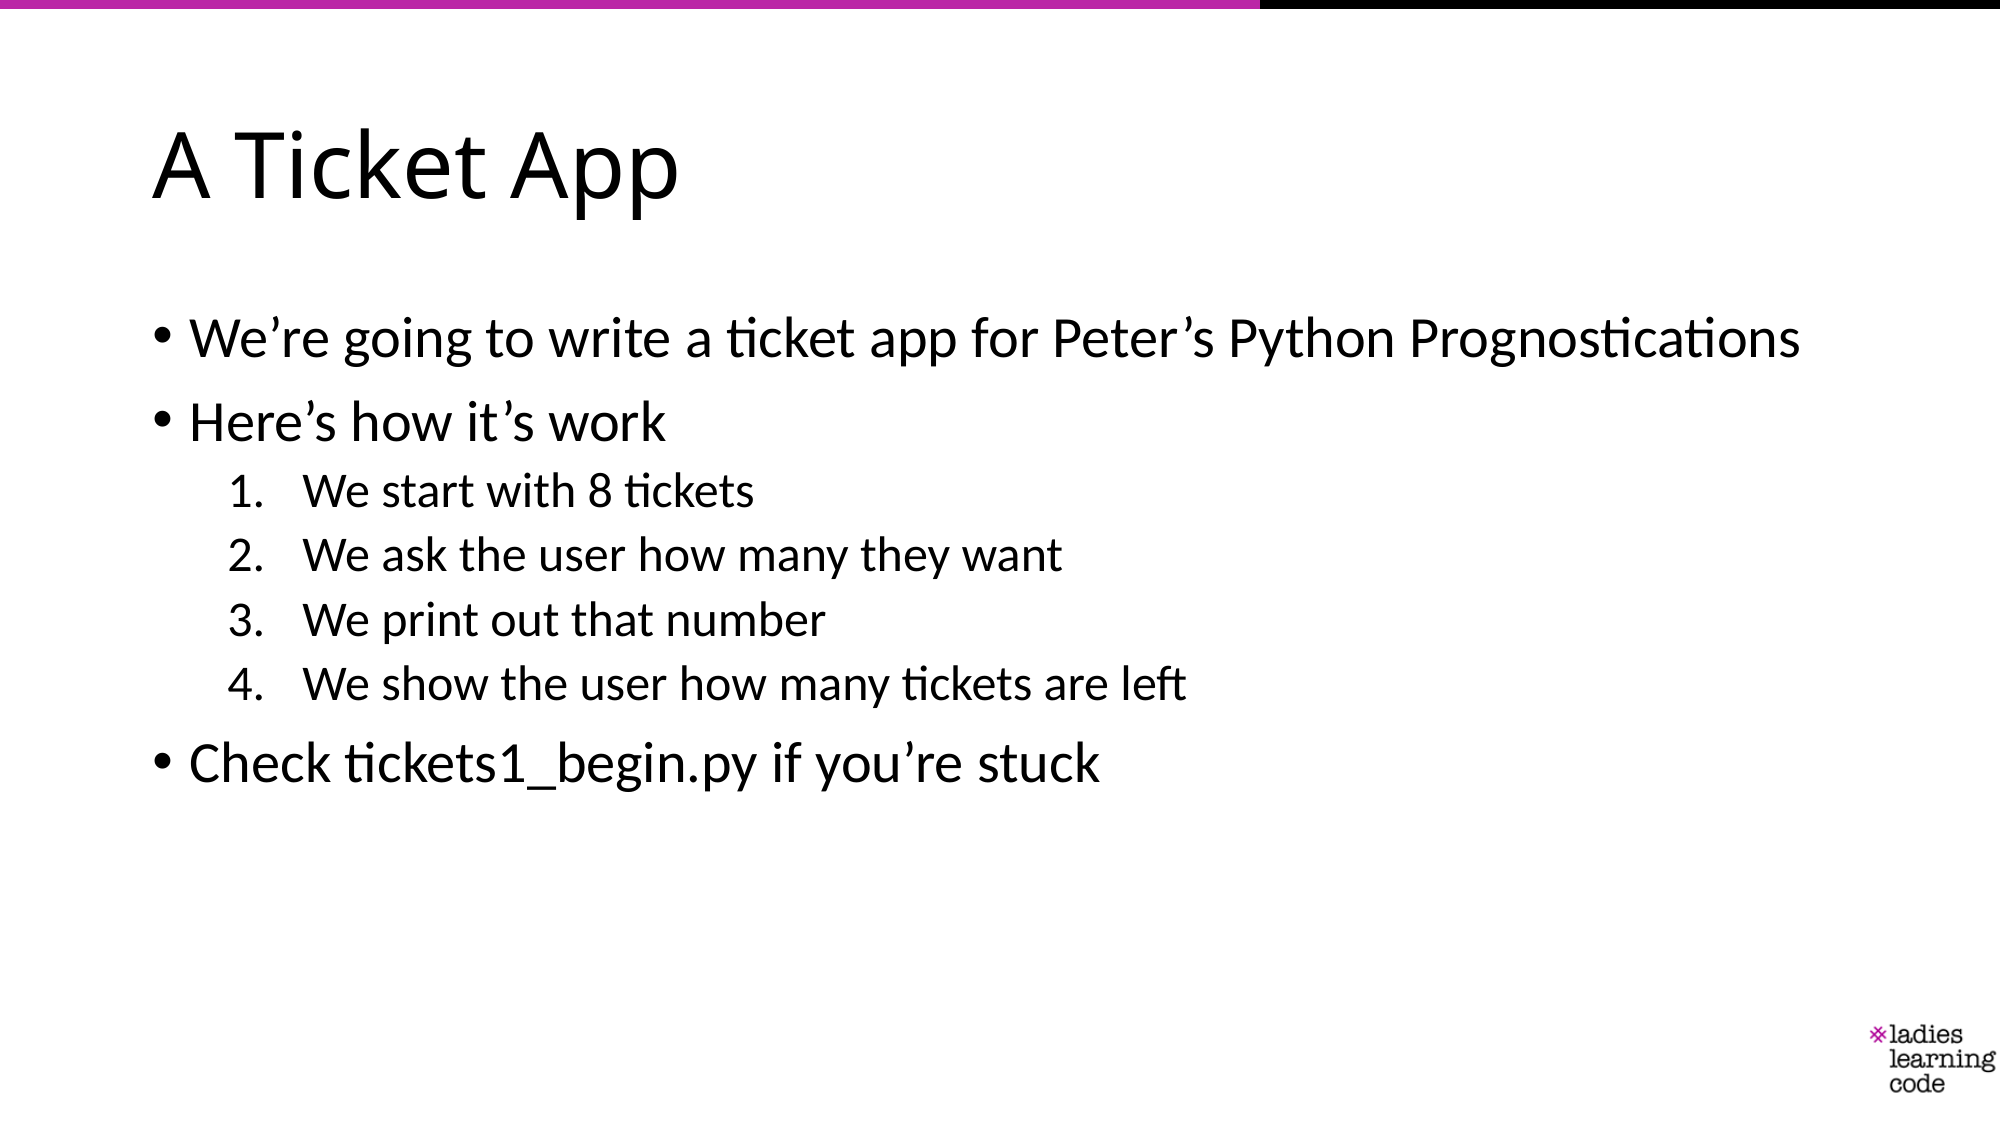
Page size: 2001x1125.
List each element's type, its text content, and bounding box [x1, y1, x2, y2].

title A Ticket App [137, 59, 1863, 278]
list We’re going to write a ticket app for Peter’s Python Prognostications Here’s how it’s work We start with 8 tickets We ask the user how many they want We print out that number We show the user how many tickets are left Check tickets1_begin.py if you’re stuck [137, 299, 1863, 1014]
picture [1865, 990, 2000, 1125]
